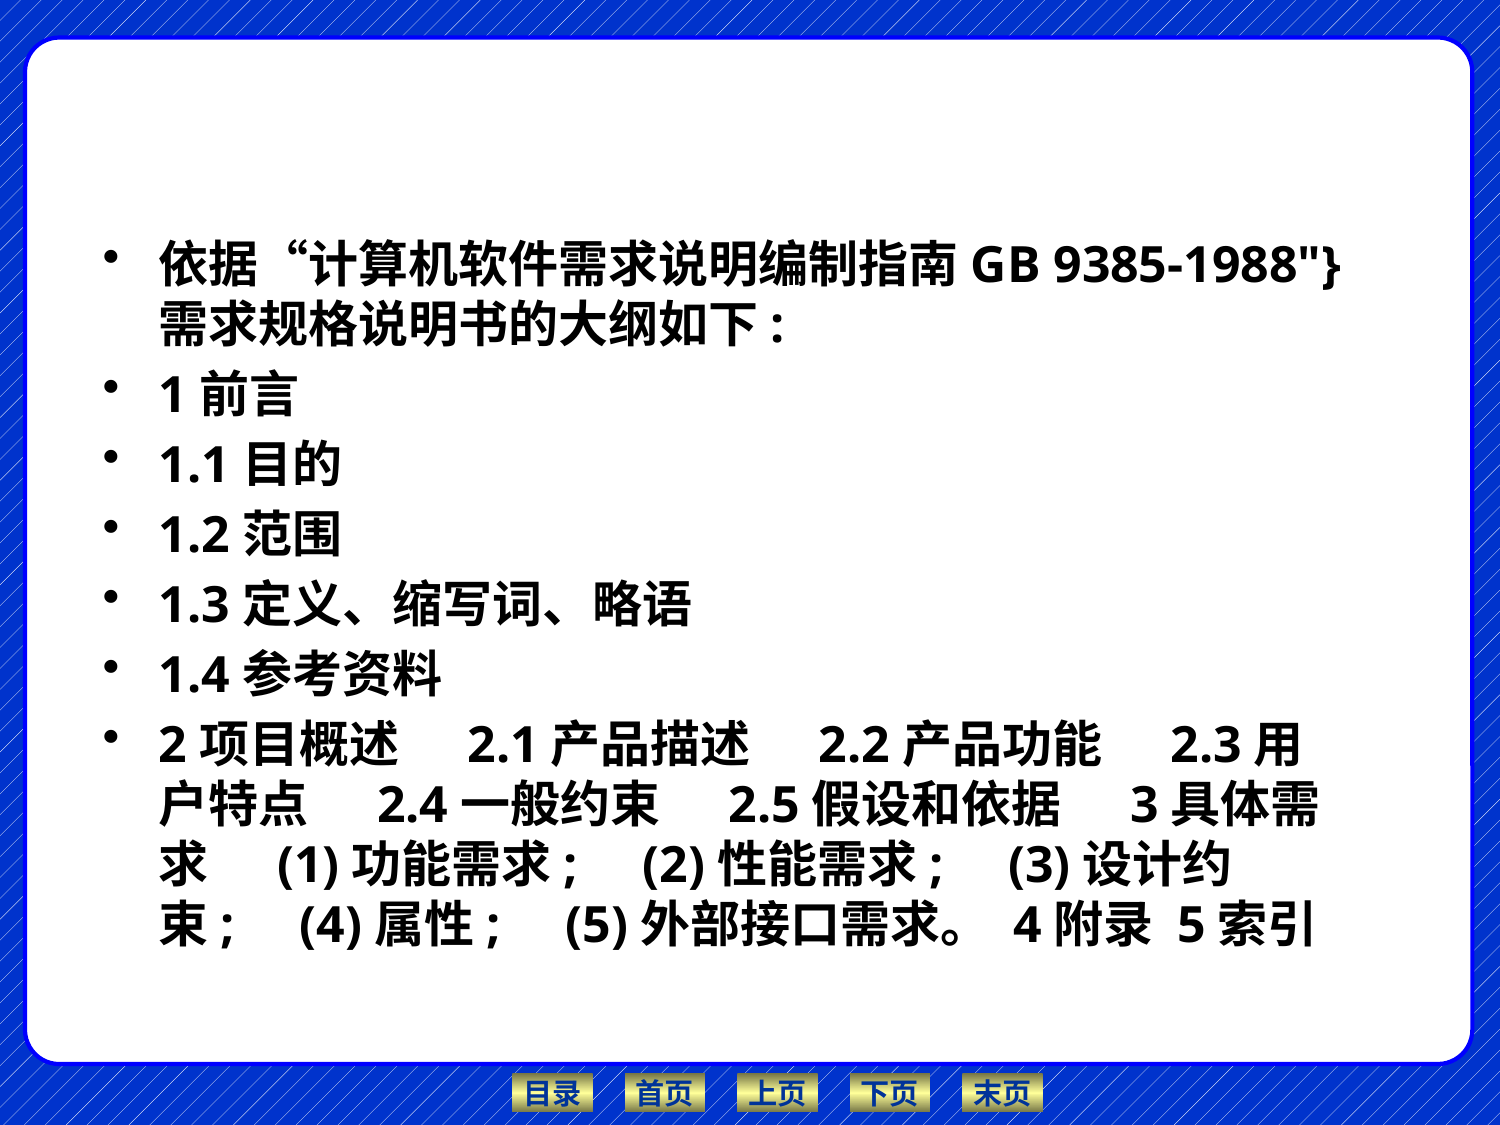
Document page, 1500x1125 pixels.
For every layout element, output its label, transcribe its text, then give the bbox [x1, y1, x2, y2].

list 依据“计算机软件需求说明编制指南GB 9385-1988"}需求规格说明书的大纲如下: 1前言 1.1目的 1.2范围 1.3定义、缩写词、略语 1.4参考资料 2项目概述 2.1产品描述 2.2产品功能 2.3用户特点 2.4一般约束 2.5假设和依据 3具体需求 (1)功能需求; (2)性能需求; (3)设计约束; (4)属性; (5)外部接口需求。 4附录 5索引 [87, 224, 1363, 1001]
